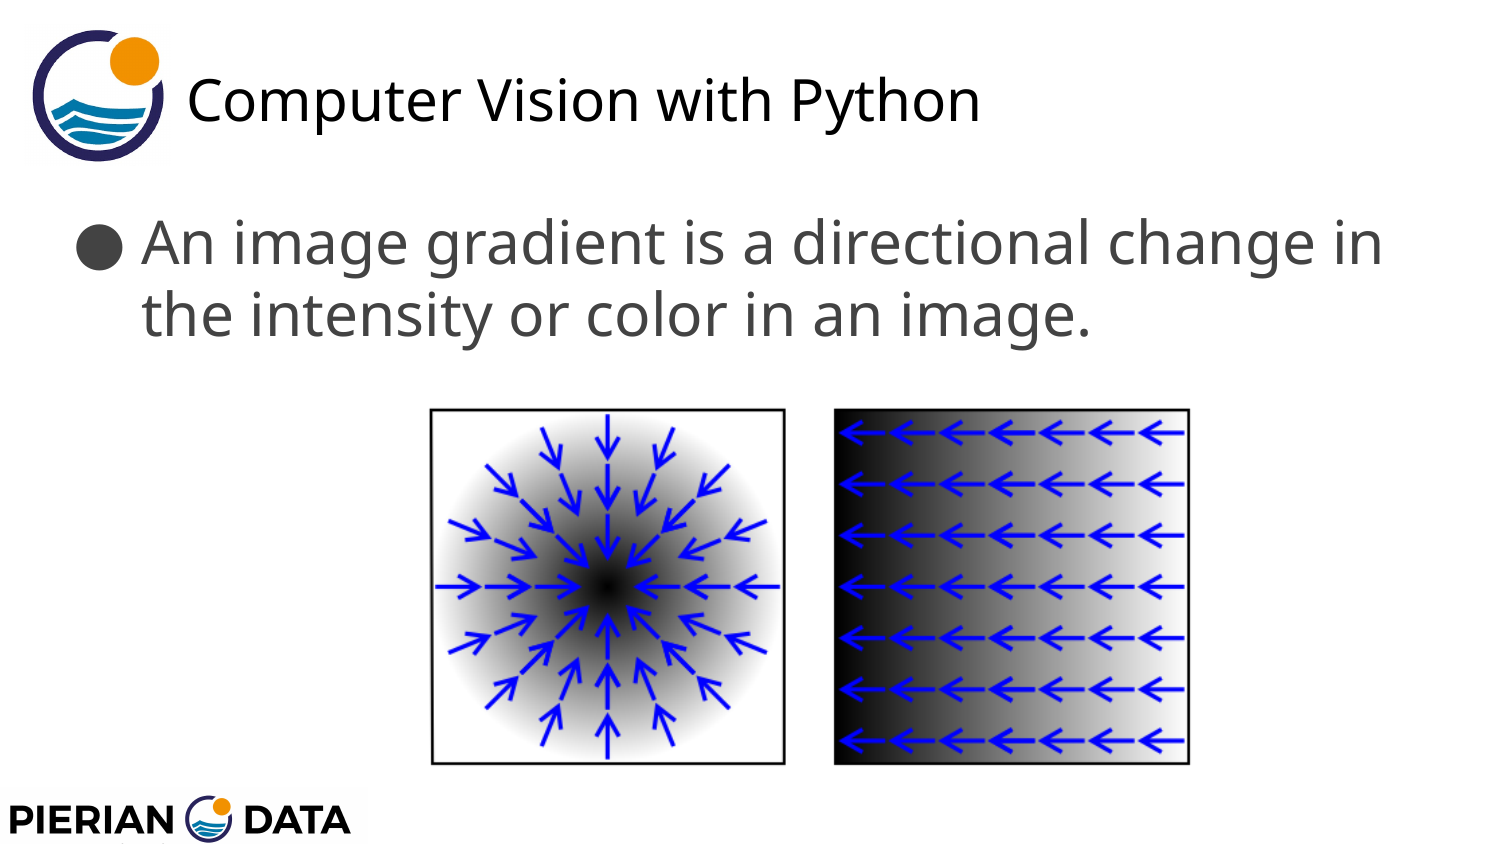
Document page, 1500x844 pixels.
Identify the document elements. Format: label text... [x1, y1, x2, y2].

picture [24, 24, 172, 167]
picture [406, 385, 1213, 788]
list An image gradient is a directional change in the intensity or color in an image. [51, 189, 1476, 750]
picture [0, 787, 368, 844]
title Computer Vision with Python [176, 48, 1449, 143]
